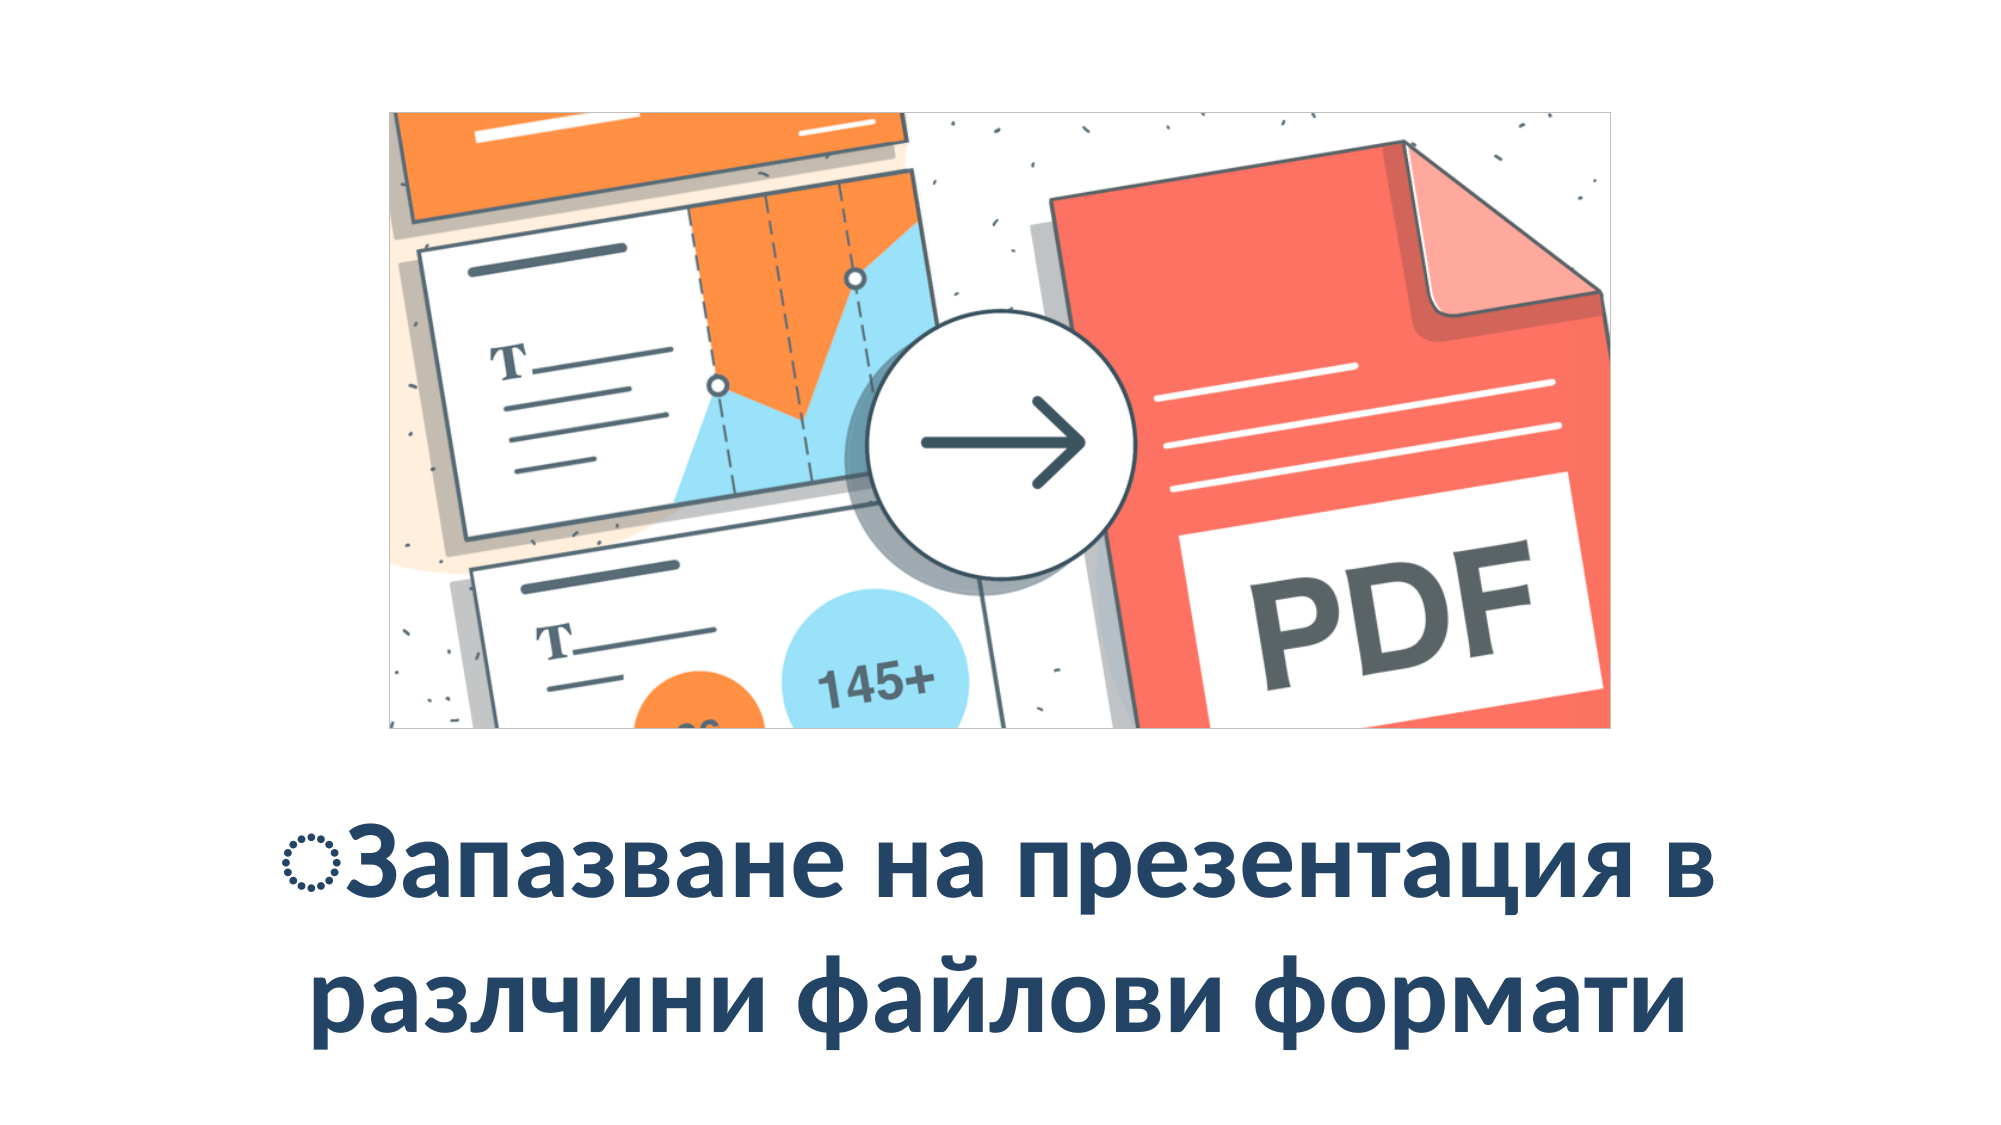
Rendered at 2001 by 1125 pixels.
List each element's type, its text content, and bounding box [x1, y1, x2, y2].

picture [389, 111, 1611, 729]
title ͏Запазване на презентация в разлчини файлови формати [100, 771, 1900, 1068]
